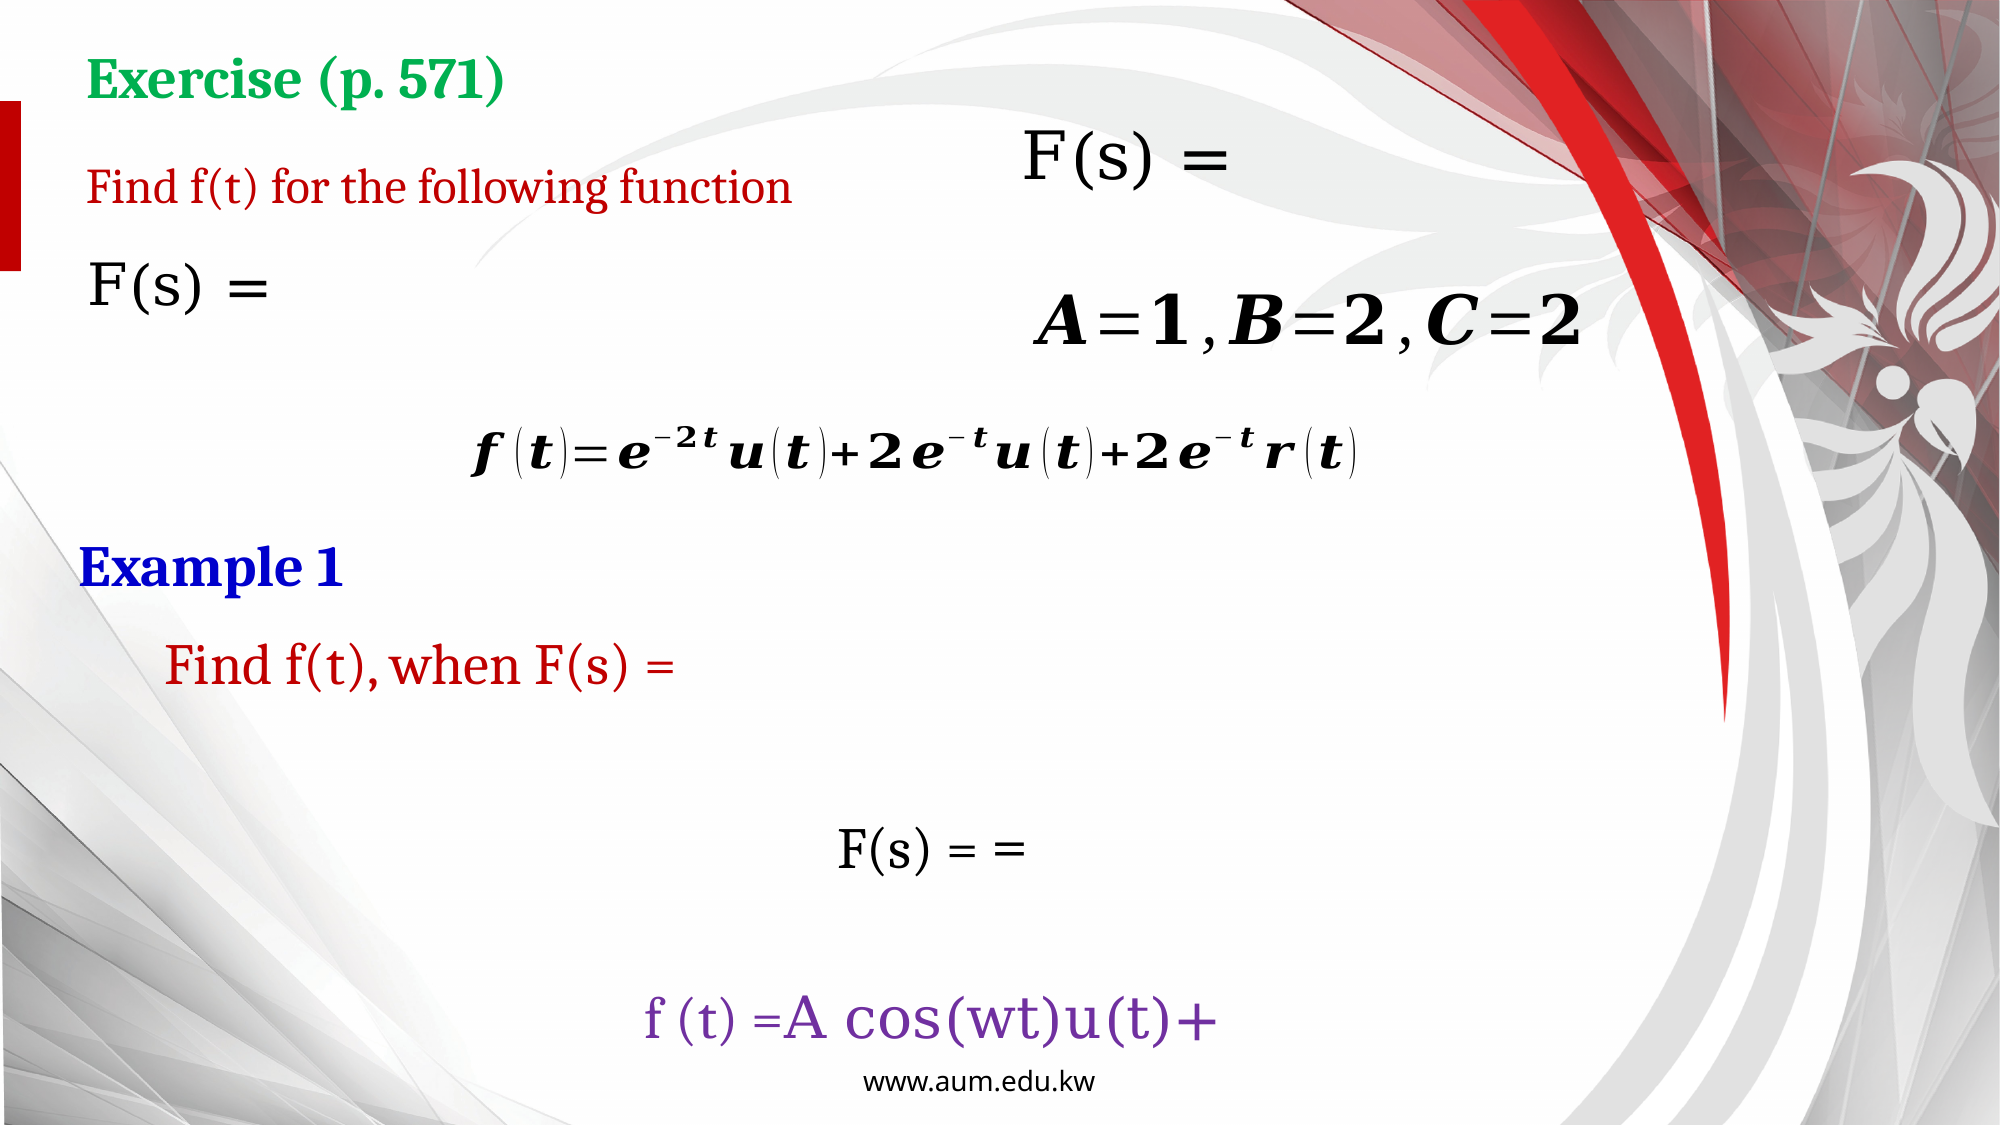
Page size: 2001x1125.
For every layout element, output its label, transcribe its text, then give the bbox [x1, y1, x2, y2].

picture [0, 0, 2000, 1125]
text_box Example 1 [64, 520, 360, 606]
text_box Find f(t) for the following function [71, 146, 809, 222]
text_box Exercise (p. 571) [71, 32, 524, 118]
